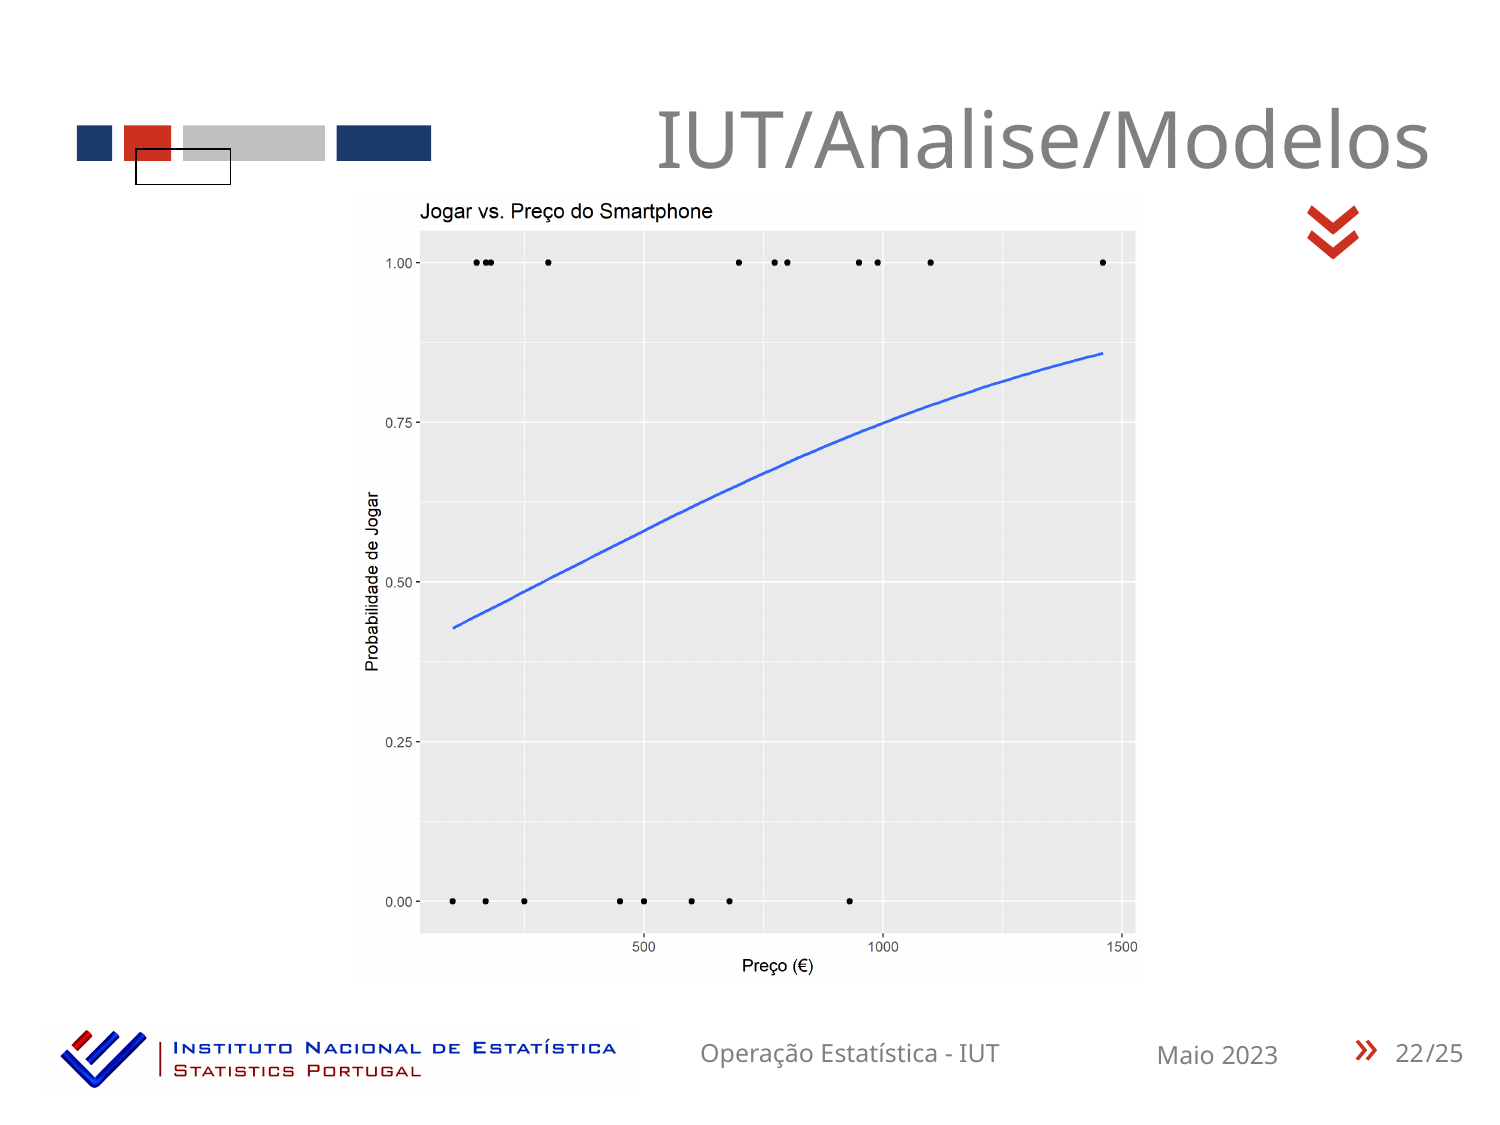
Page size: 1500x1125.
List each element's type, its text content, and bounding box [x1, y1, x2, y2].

text_box IUT/Analise/Modelos [454, 66, 1447, 207]
text_box « [1234, 207, 1400, 280]
text_box 22 [1380, 1029, 1447, 1075]
picture [41, 1023, 638, 1093]
picture [356, 194, 1144, 983]
